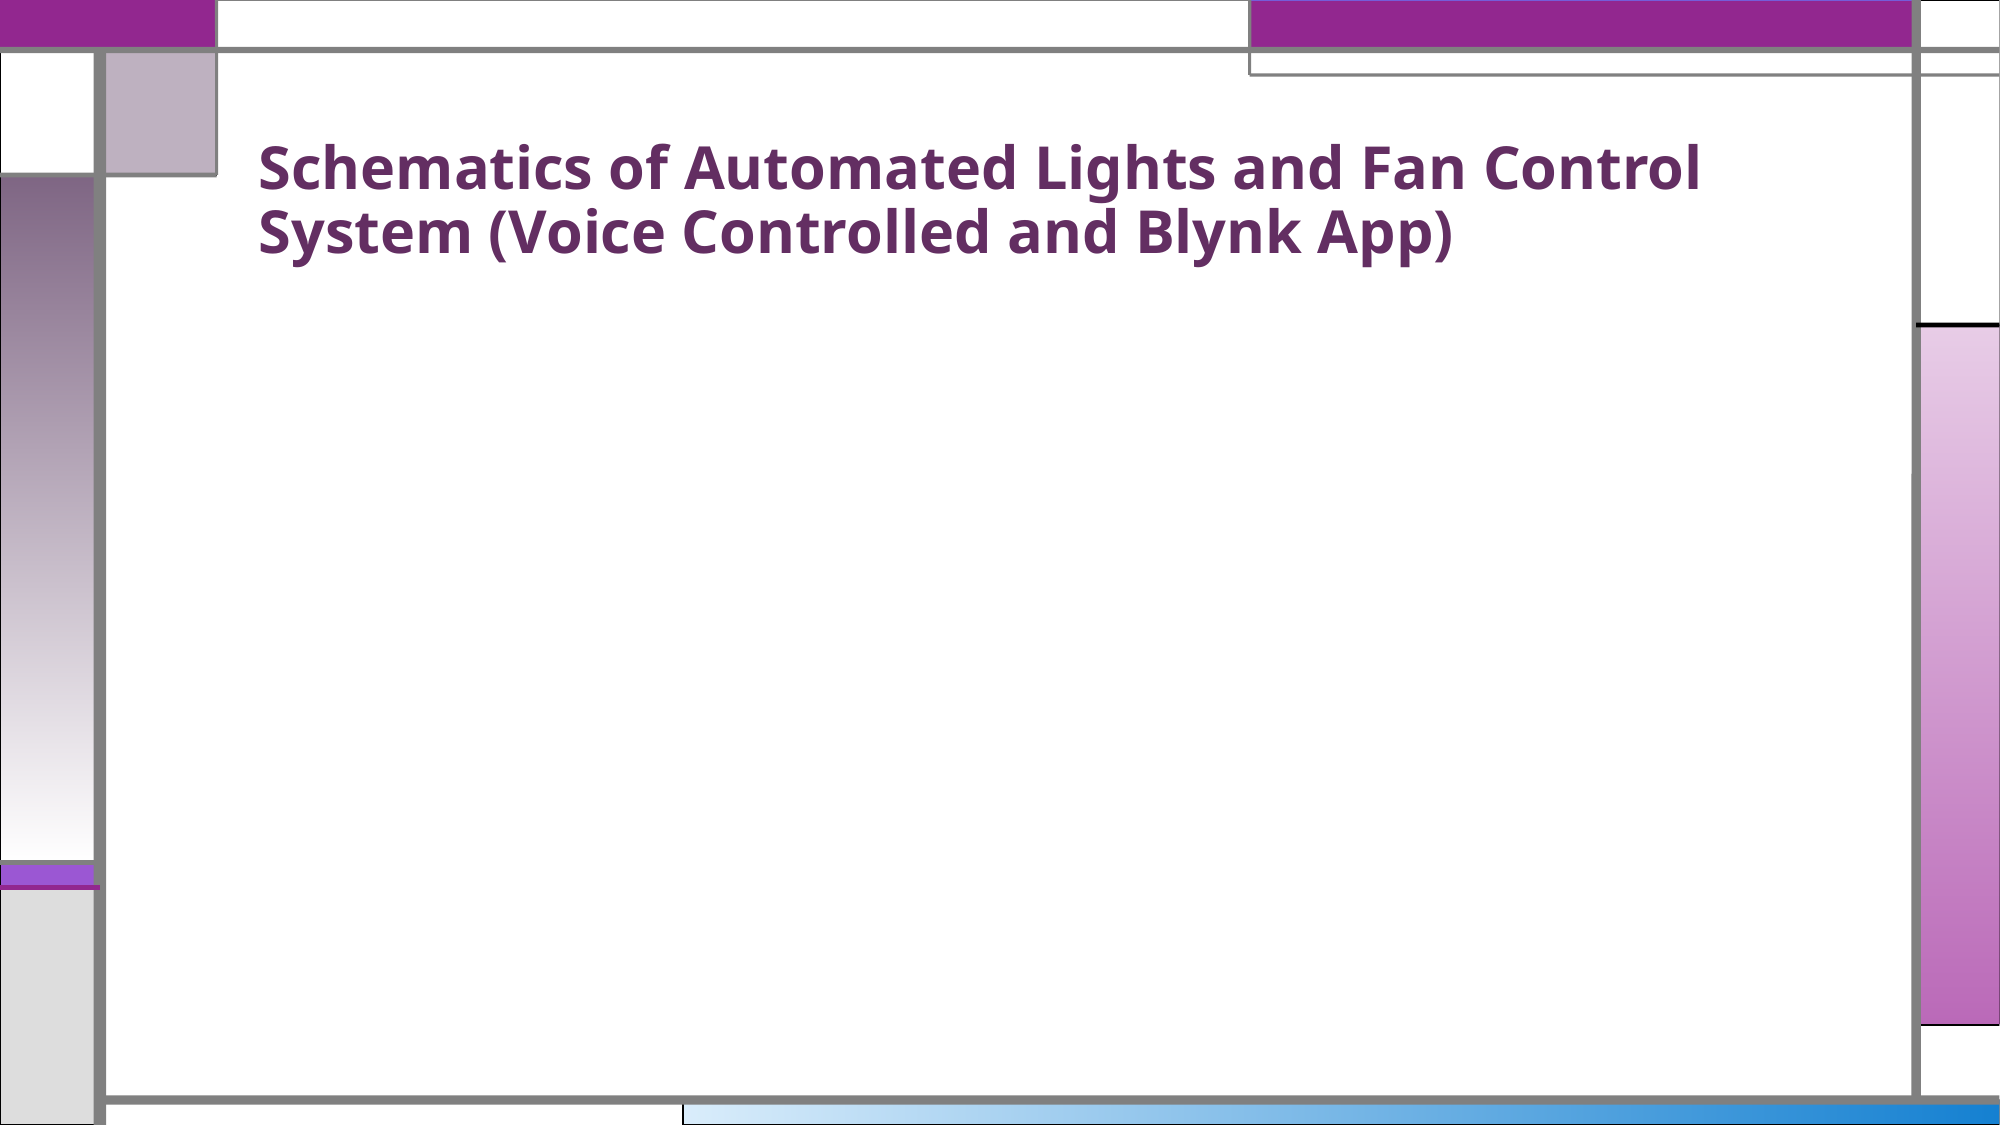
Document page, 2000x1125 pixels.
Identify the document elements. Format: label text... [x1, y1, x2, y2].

title Schematics of Automated Lights and Fan Control System (Voice Controlled and Blynk App) [243, 86, 1819, 274]
